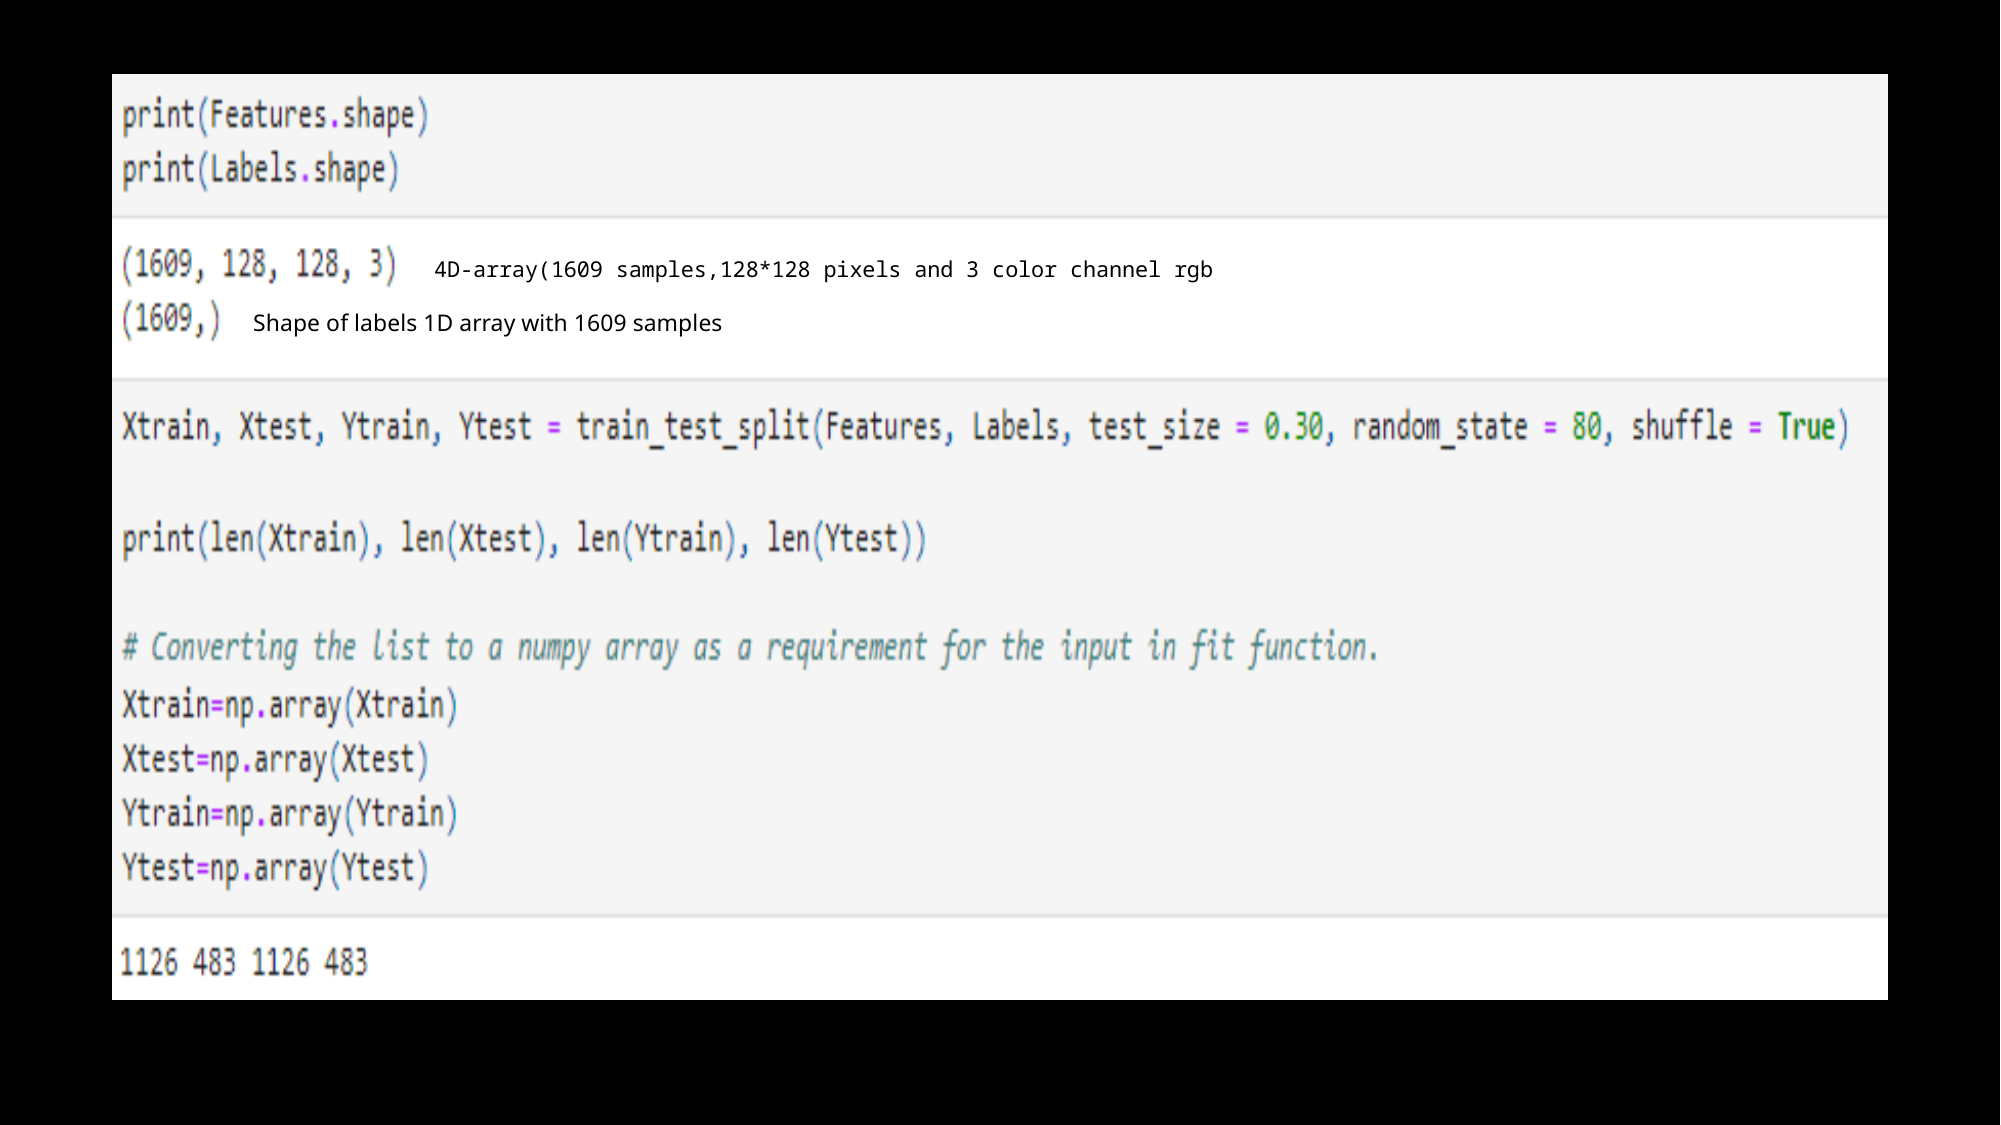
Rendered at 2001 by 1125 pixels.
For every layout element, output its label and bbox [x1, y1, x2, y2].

list [112, 74, 1888, 1001]
